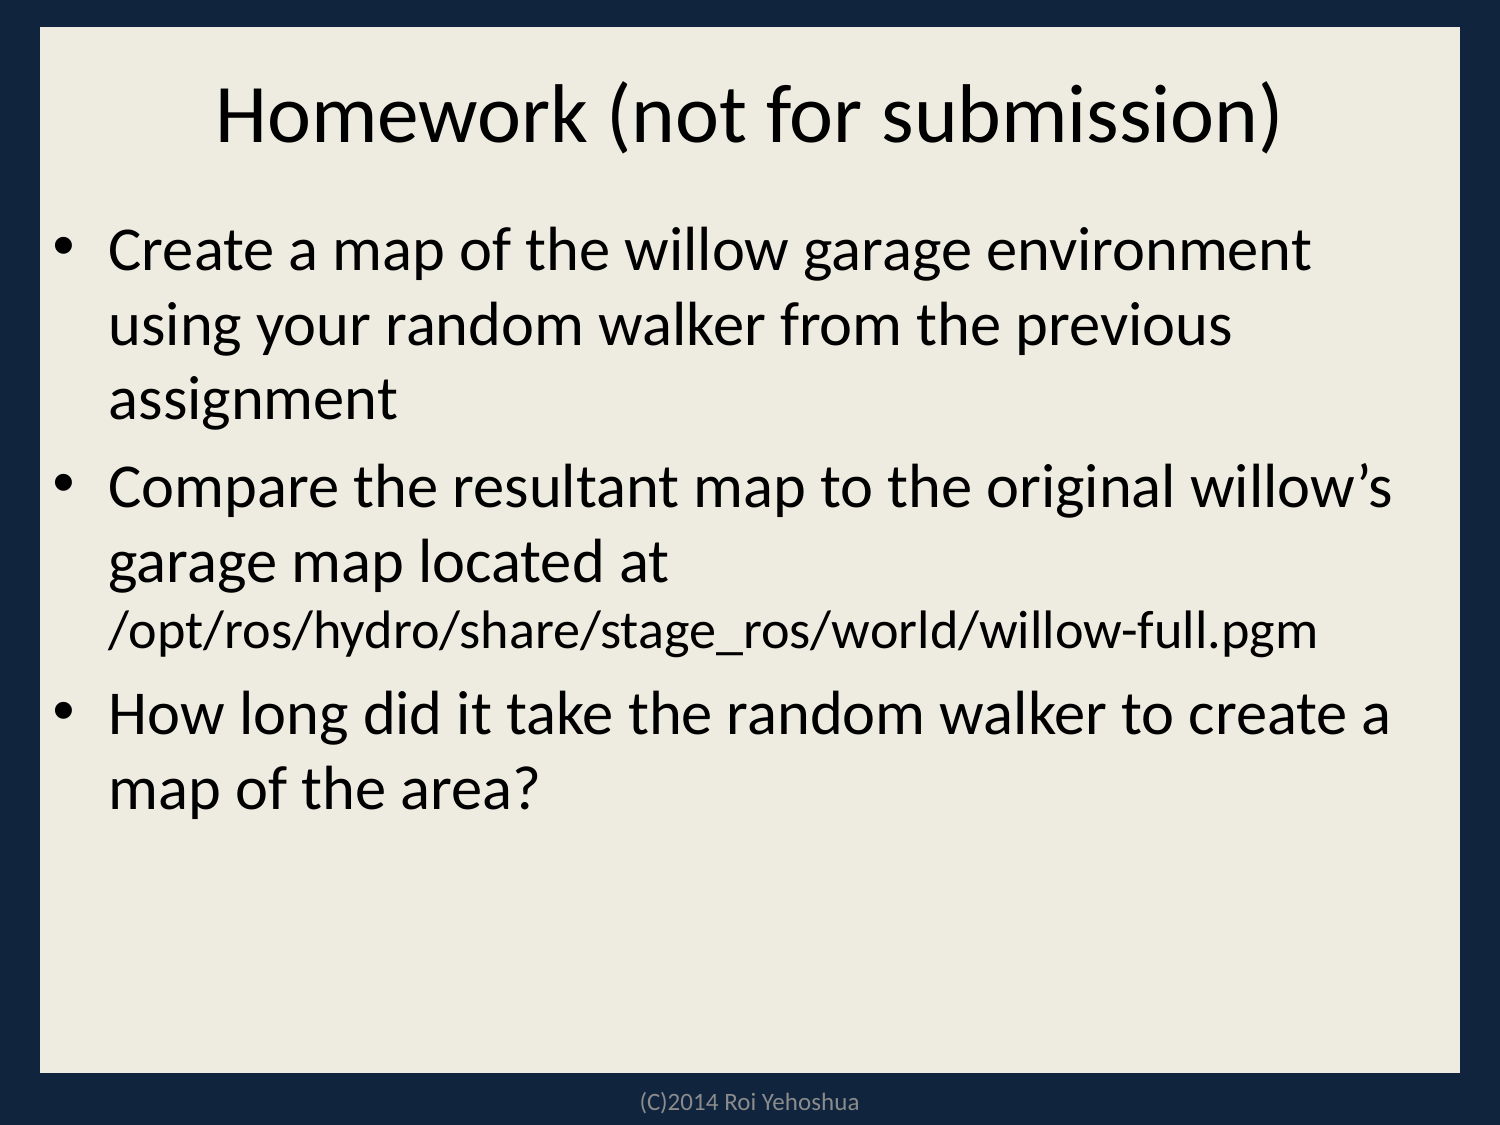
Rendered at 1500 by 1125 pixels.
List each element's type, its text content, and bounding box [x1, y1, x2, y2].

title Homework (not for submission) [37, 31, 1463, 188]
footer (C)2014 Roi Yehoshua [512, 1074, 988, 1125]
list Create a map of the willow garage environment using your random walker from the previous assignment Compare the resultant map to the original willow’s garage map located at /opt/ros/hydro/share/stage_ros/world/willow-full.pgm How long did it take the random walker to create a map of the area? [37, 200, 1463, 1080]
